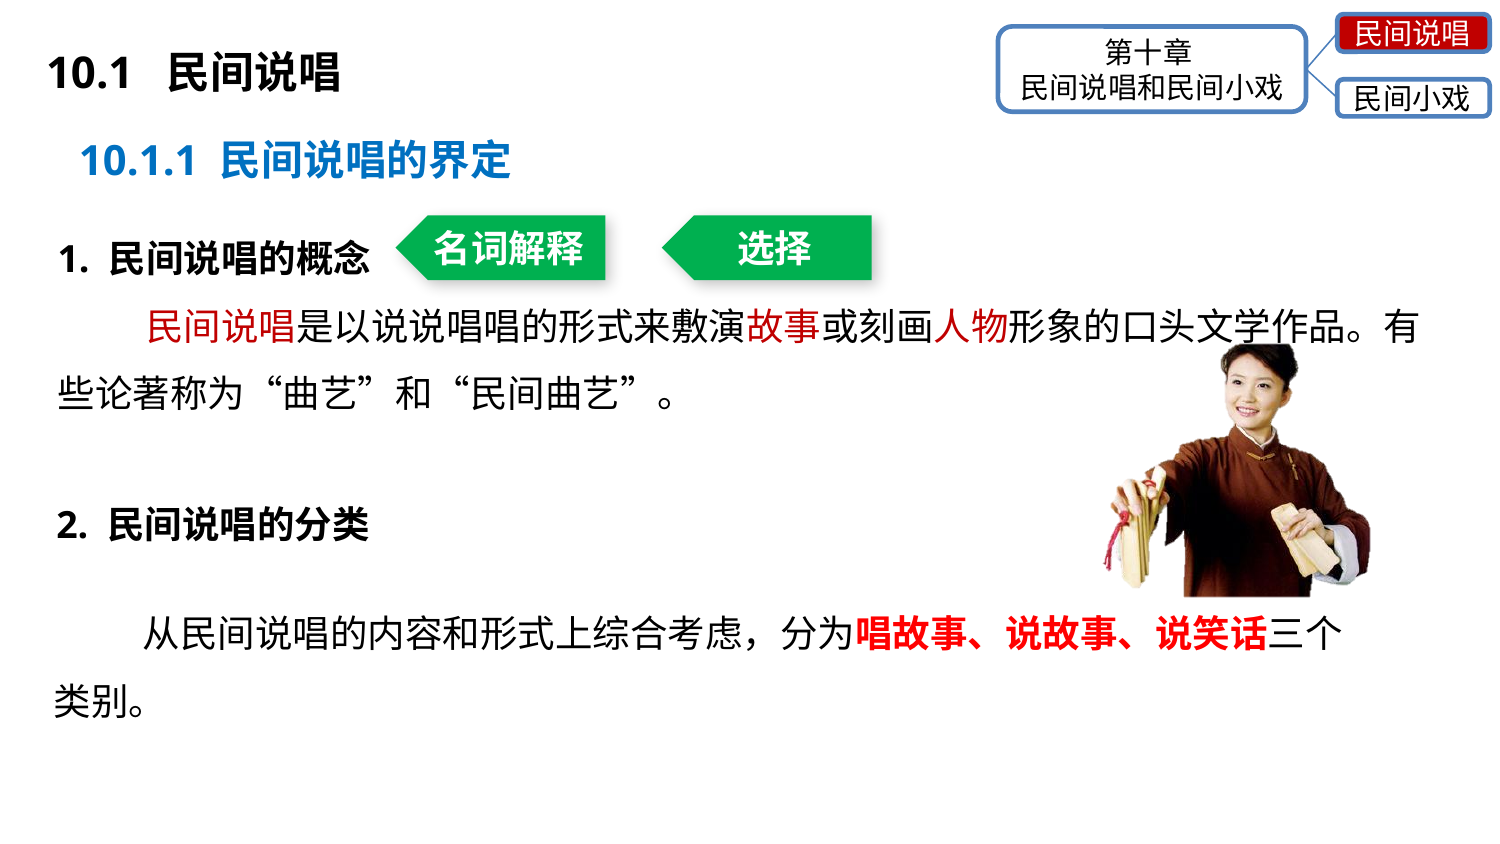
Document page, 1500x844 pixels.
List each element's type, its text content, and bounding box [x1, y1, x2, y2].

text_box 10.1.1 民间说唱的界定 [11, 103, 951, 190]
text_box 选择 [659, 213, 874, 283]
text_box 从民间说唱的内容和形式上综合考虑，分为唱故事、说故事、说笑话三个类别。 [42, 582, 1378, 661]
text_box 1. 民间说唱的概念 民间说唱是以说说唱唱的形式来敷演故事或刻画人物形象的口头文学作品。有些论著称为“曲艺”和“民间曲艺”。 [46, 207, 1440, 421]
picture [1053, 341, 1412, 600]
text_box 2. 民间说唱的分类 [44, 495, 381, 552]
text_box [997, 13, 1490, 117]
text_box 名词解释 [393, 213, 608, 283]
text_box 10.1 民间说唱 [34, 12, 354, 103]
